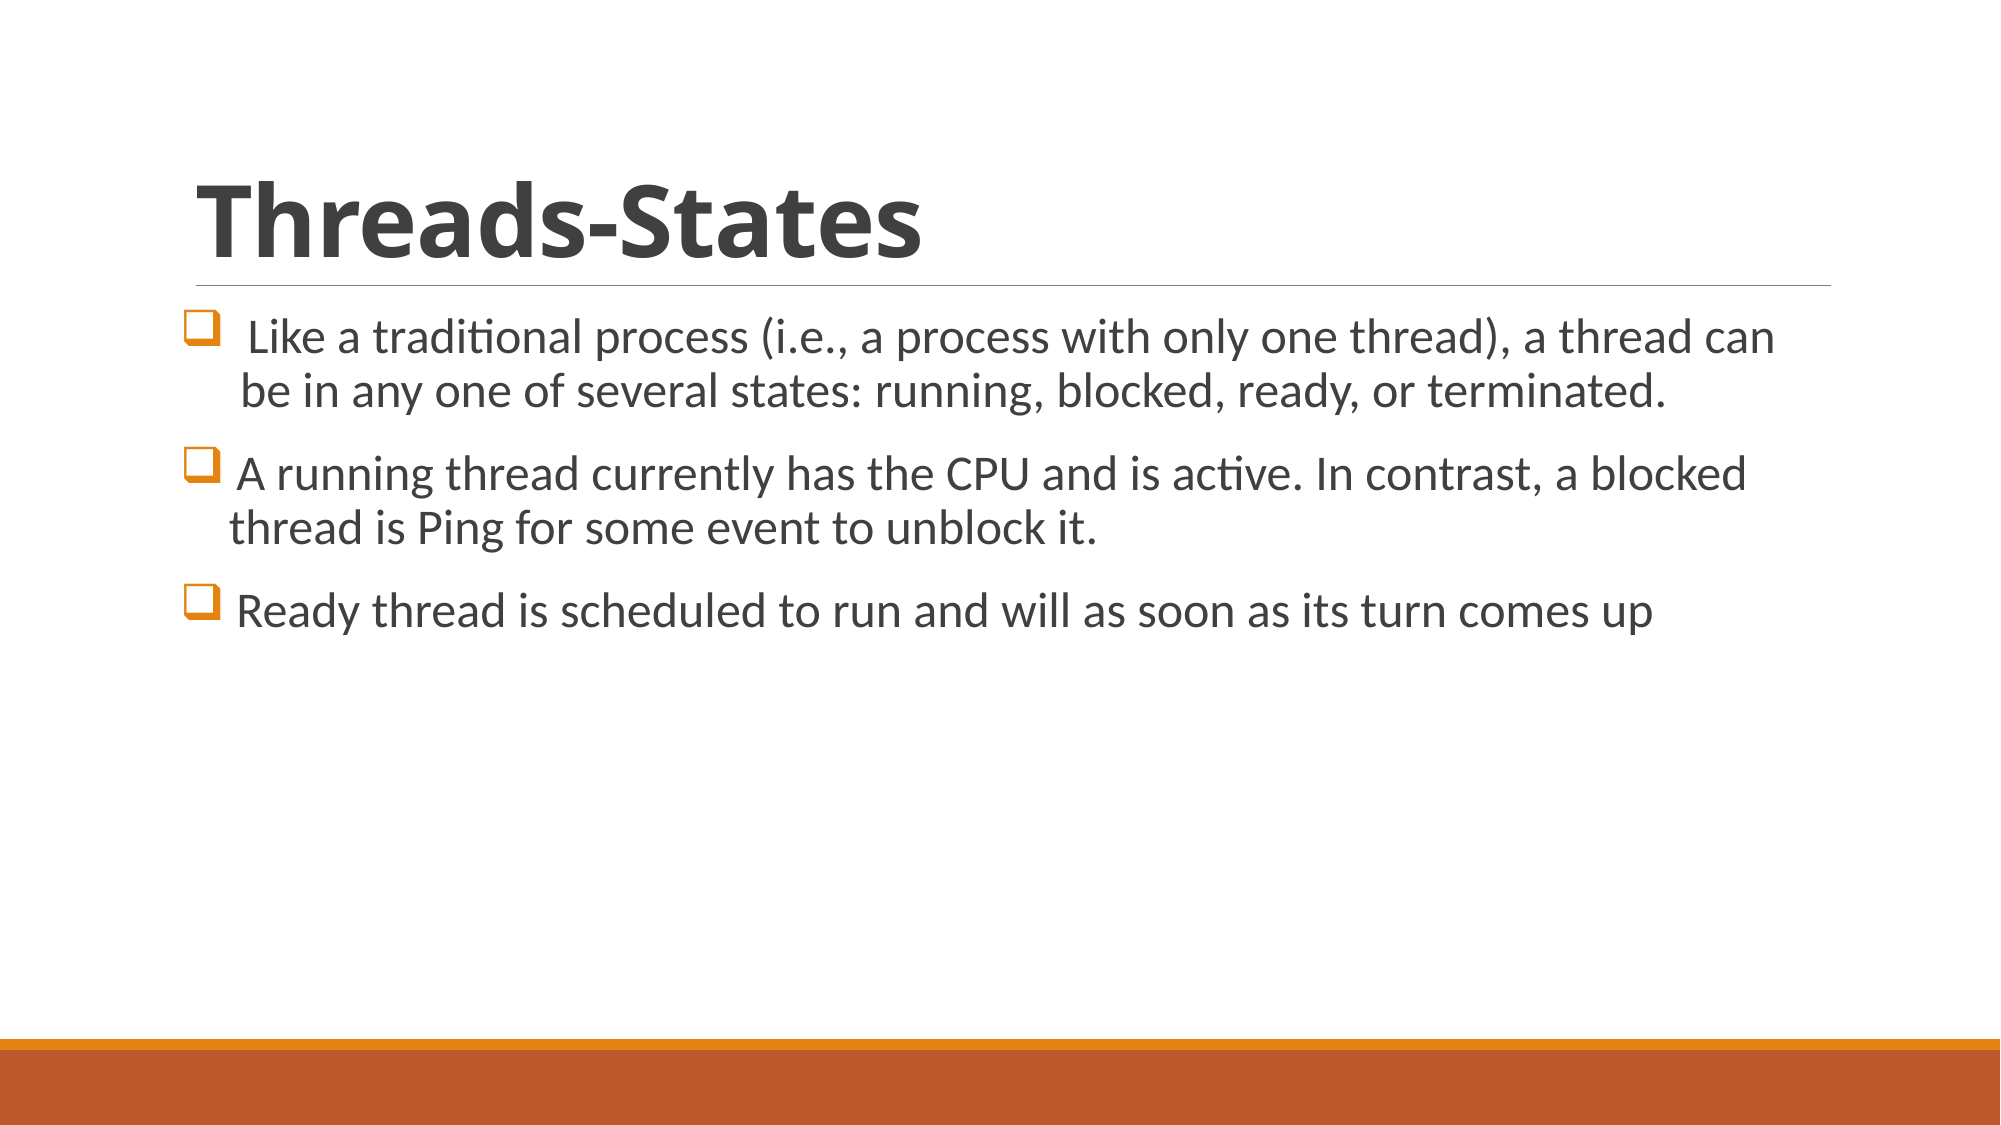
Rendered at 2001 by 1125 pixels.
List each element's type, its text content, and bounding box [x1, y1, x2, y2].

list Like a traditional process (i.e., a process with only one thread), a thread can be in any one of several states: running, blocked, ready, or terminated. A running thread currently has the CPU and is active. In contrast, a blocked thread is Ping for some event to unblock it. Ready thread is scheduled to run and will as soon as its turn comes up [180, 302, 1830, 963]
title Threads-States [180, 47, 1830, 285]
